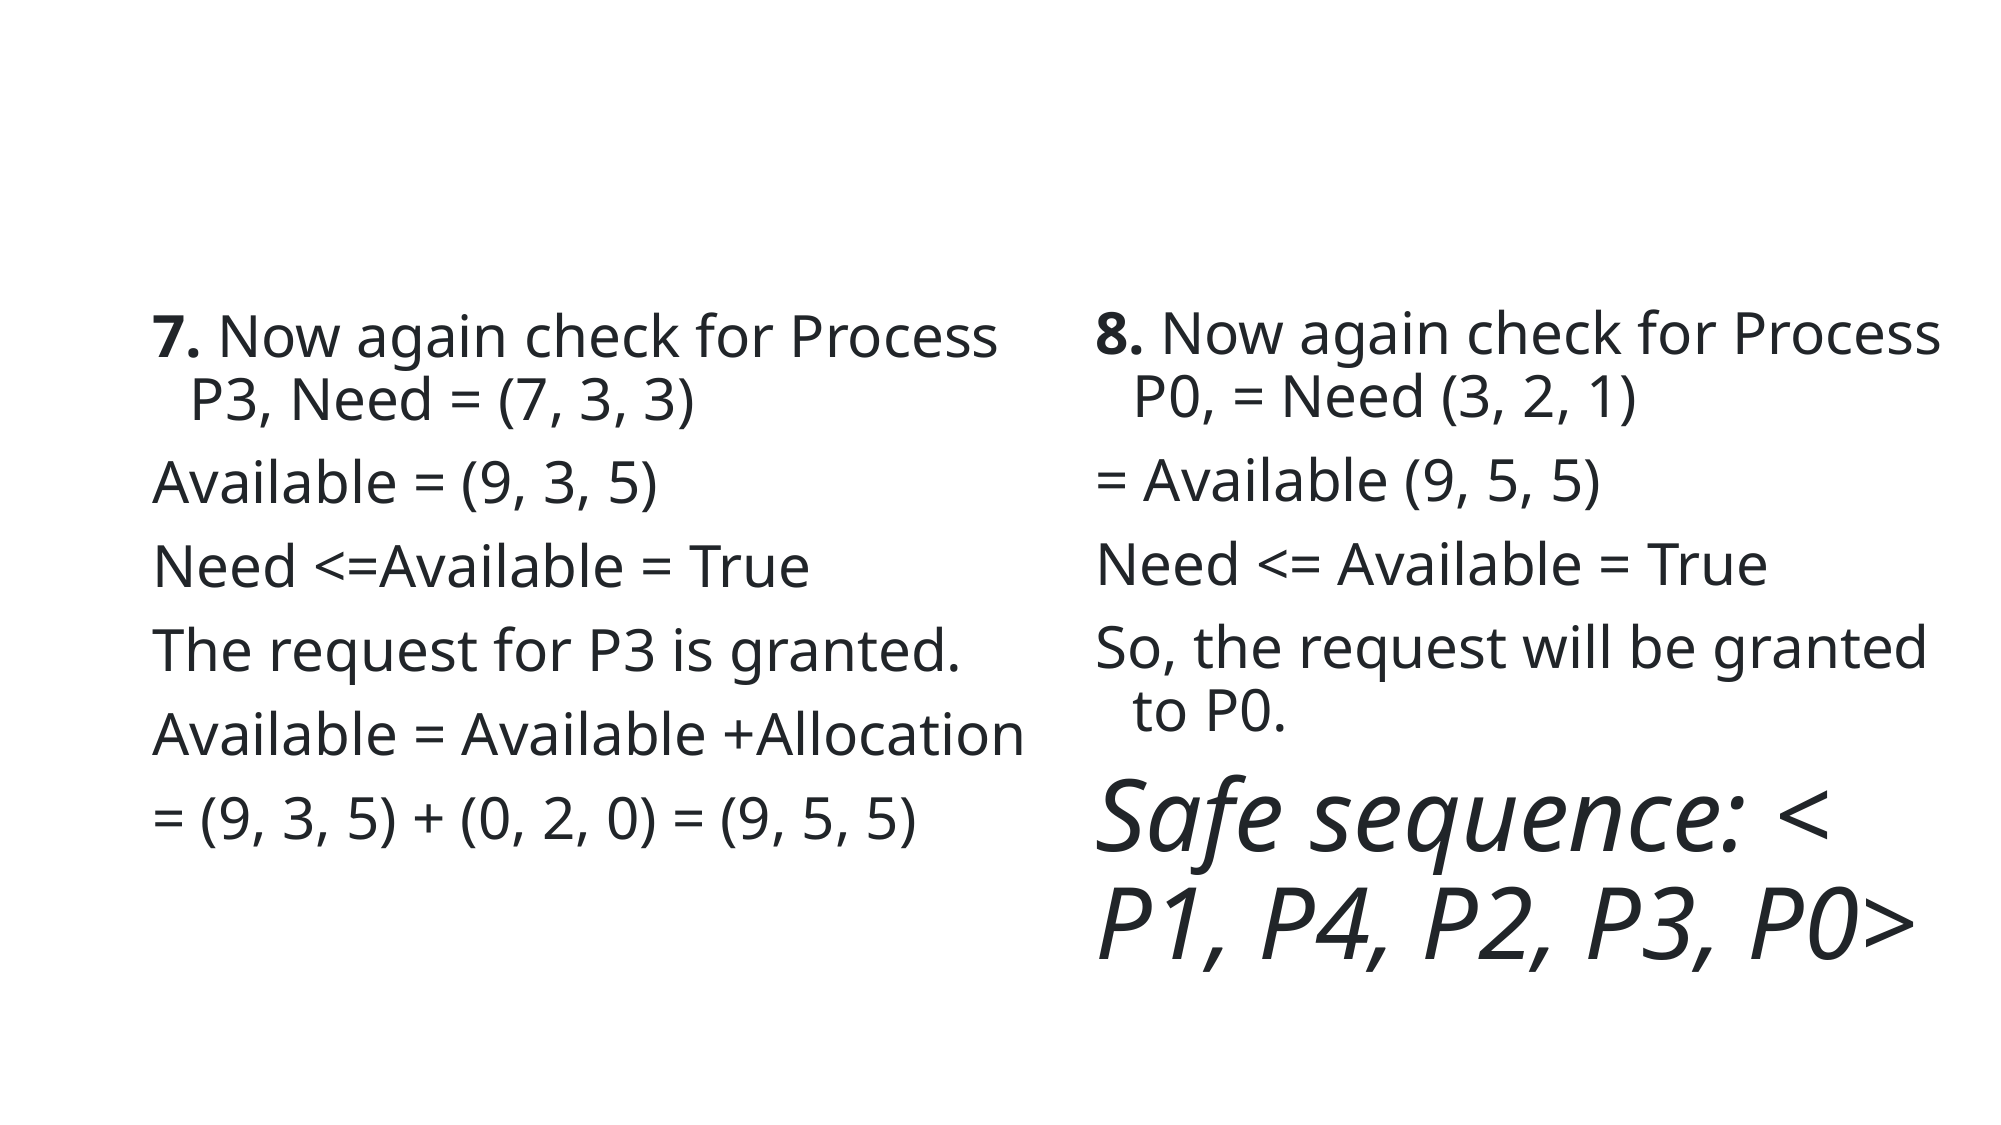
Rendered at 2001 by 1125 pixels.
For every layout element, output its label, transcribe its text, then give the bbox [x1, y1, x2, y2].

text_box 8. Now again check for Process P0, = Need (3, 2, 1) = Available (9, 5, 5) Need <= Available = True So, the request will be granted to P0. Safe sequence: < P1, P4, P2, P3, P0> [1080, 297, 2000, 1011]
list 7. Now again check for Process P3, Need = (7, 3, 3) Available = (9, 3, 5) Need <=Available = True The request for P3 is granted. Available = Available +Allocation = (9, 3, 5) + (0, 2, 0) = (9, 5, 5) [137, 299, 1058, 1014]
